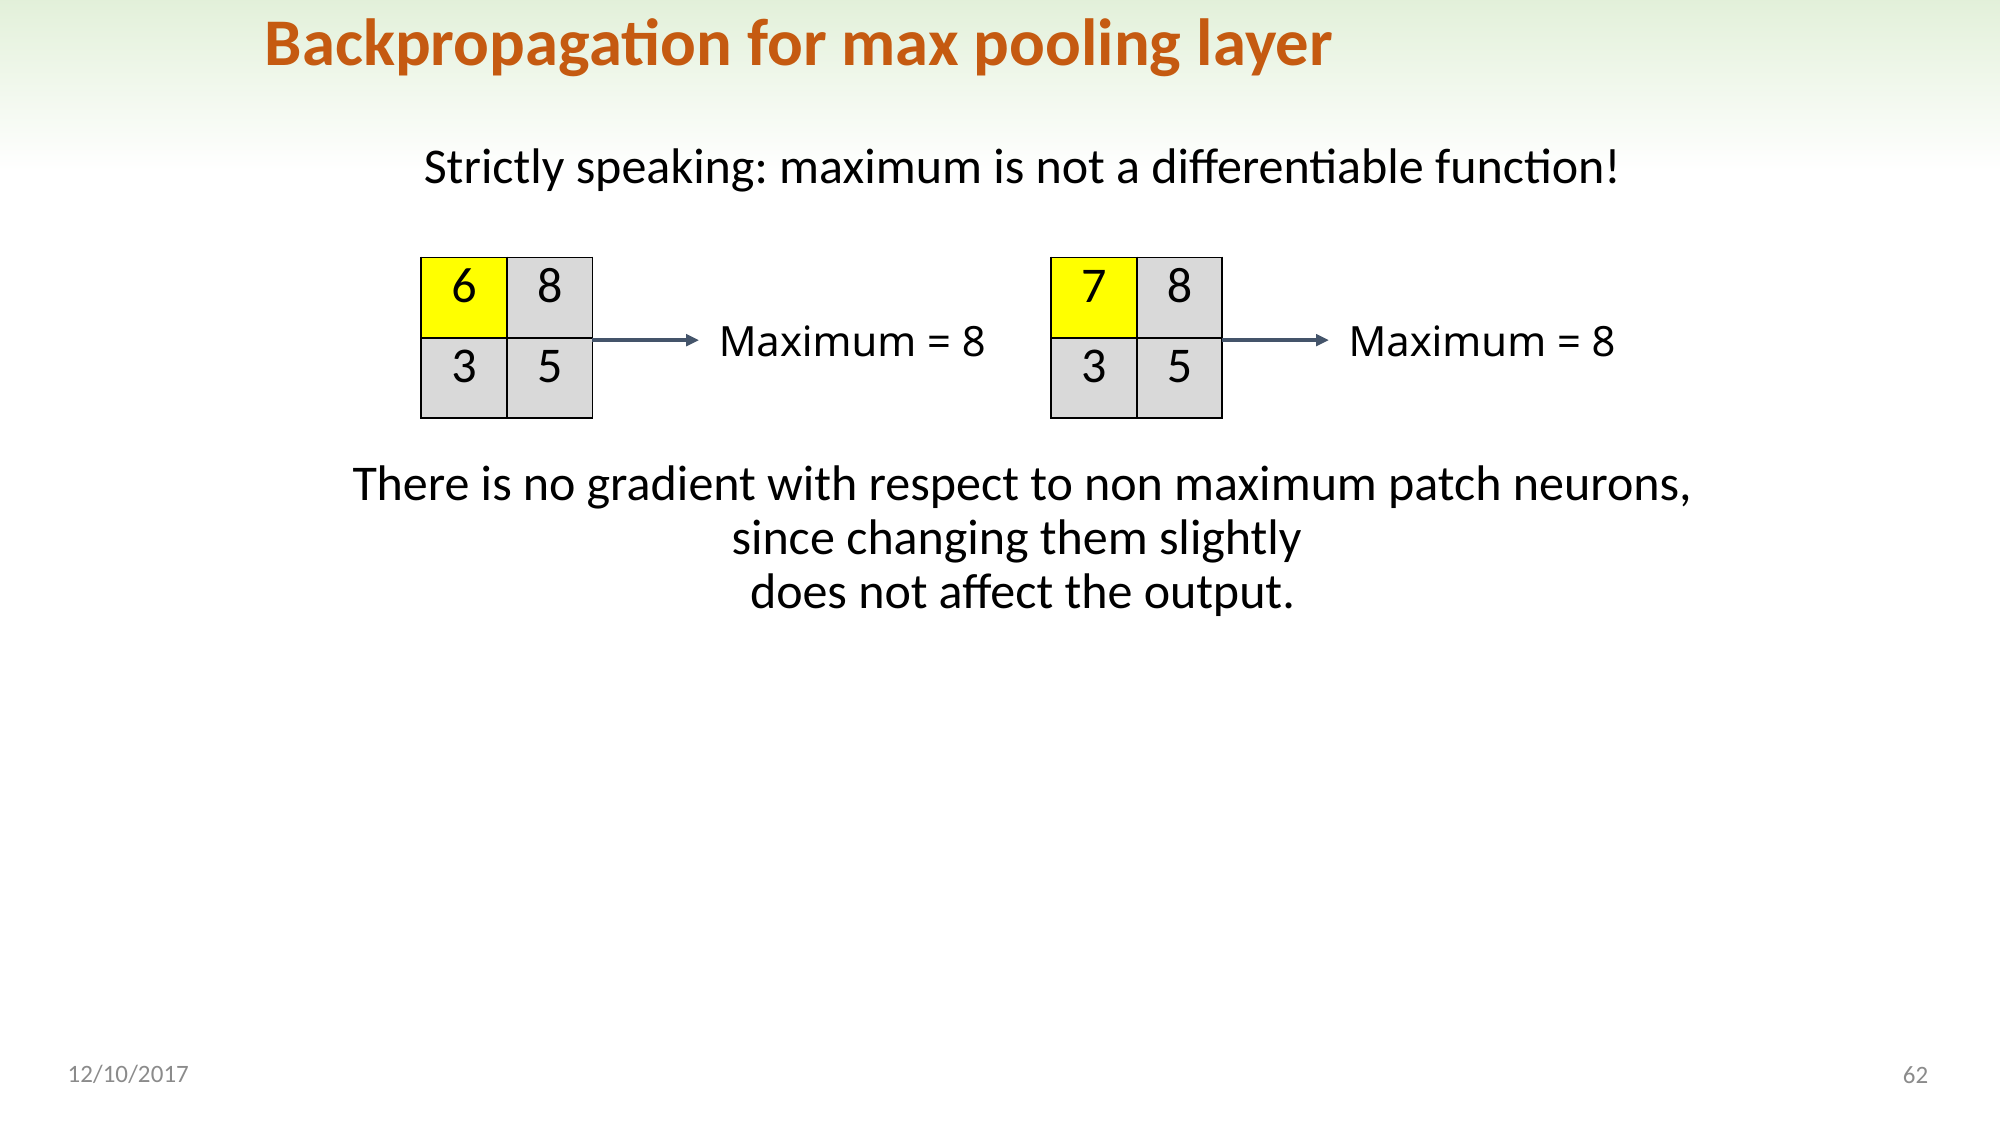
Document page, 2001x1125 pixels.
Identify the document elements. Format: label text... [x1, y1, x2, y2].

text_box Maximum = 8 [711, 307, 994, 373]
slide_number 62 [1493, 1044, 1944, 1104]
title Backpropagation for max pooling layer [249, 0, 1750, 102]
table_header 8 [508, 258, 592, 337]
table_header 6 [422, 258, 506, 337]
table_cell 3 [1052, 339, 1136, 417]
table_cell 5 [508, 339, 592, 417]
text_box Maximum = 8 [1341, 307, 1624, 373]
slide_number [52, 1042, 503, 1103]
table_header 7 [1052, 258, 1136, 337]
table_cell 3 [422, 339, 506, 417]
list Strictly speaking: maximum is not a differentiable function! There is no gradient with respect to non maximum patch neurons, since changing them slightly does not affect the output. [324, 132, 1721, 1047]
table_cell 5 [1138, 339, 1221, 417]
table_header 8 [1138, 258, 1221, 337]
